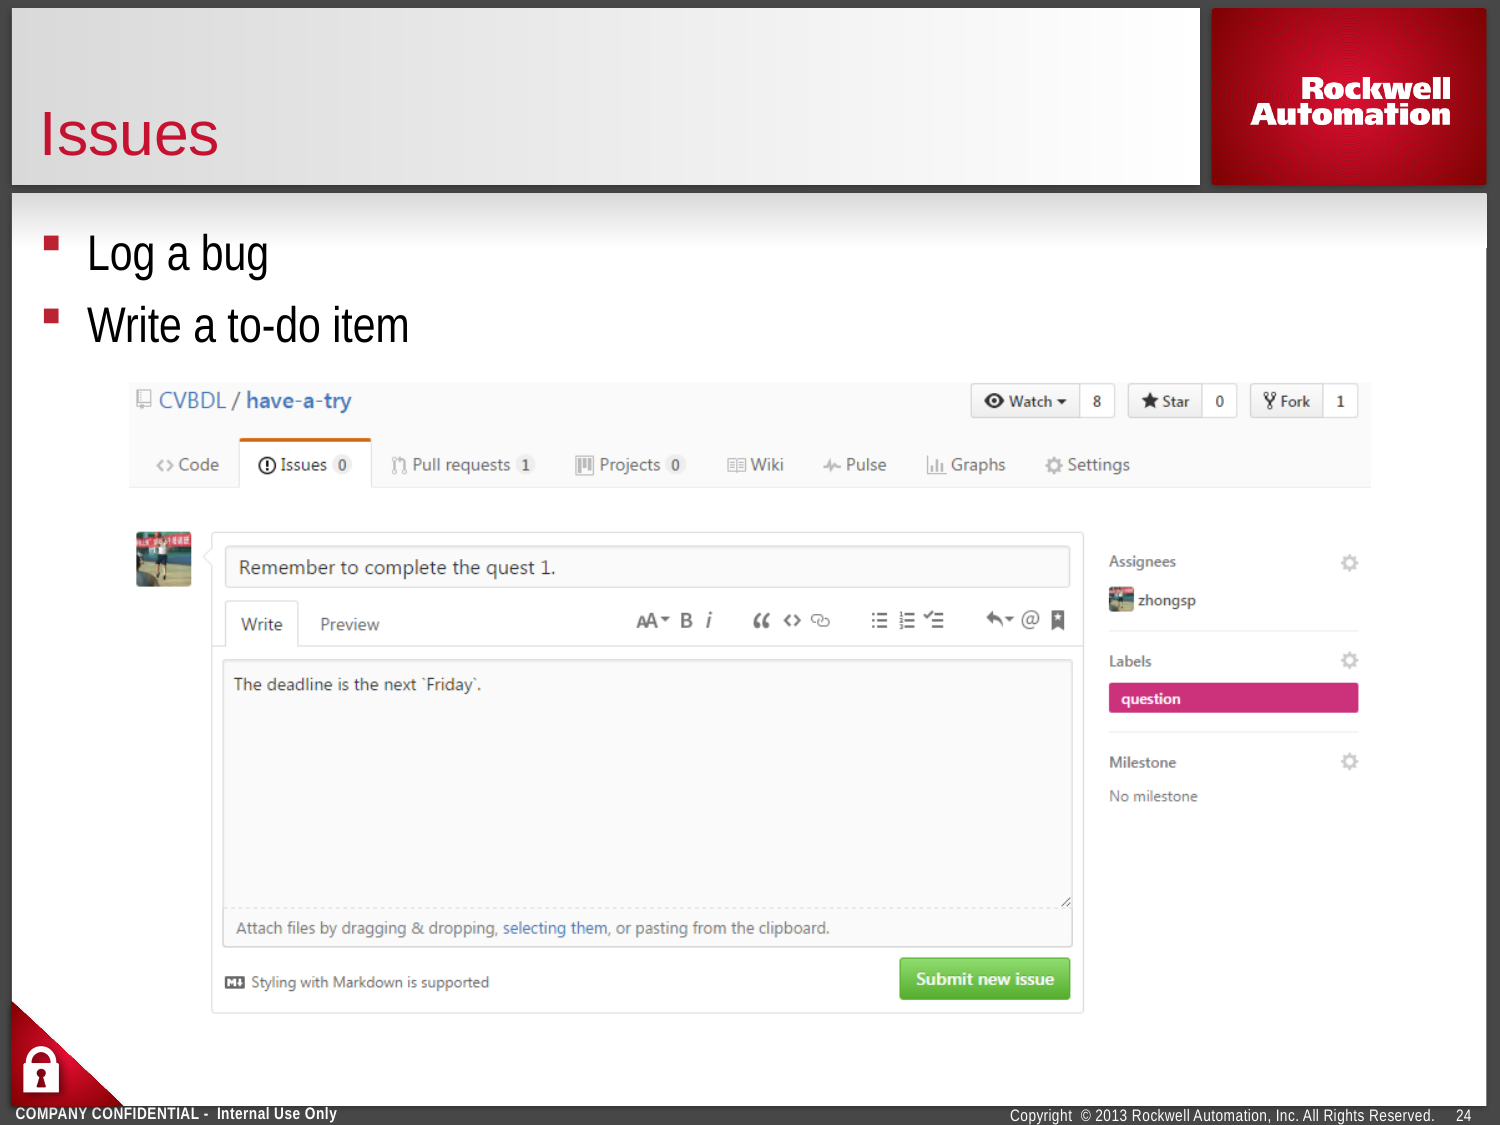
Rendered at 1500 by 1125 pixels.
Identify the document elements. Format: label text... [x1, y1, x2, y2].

slide_number 24 [1412, 1096, 1487, 1125]
picture [1250, 77, 1450, 125]
picture [129, 382, 1371, 1025]
picture [16, 1038, 67, 1101]
list Log a bug Write a to-do item [24, 212, 1475, 1088]
title Issues [24, 24, 1188, 176]
